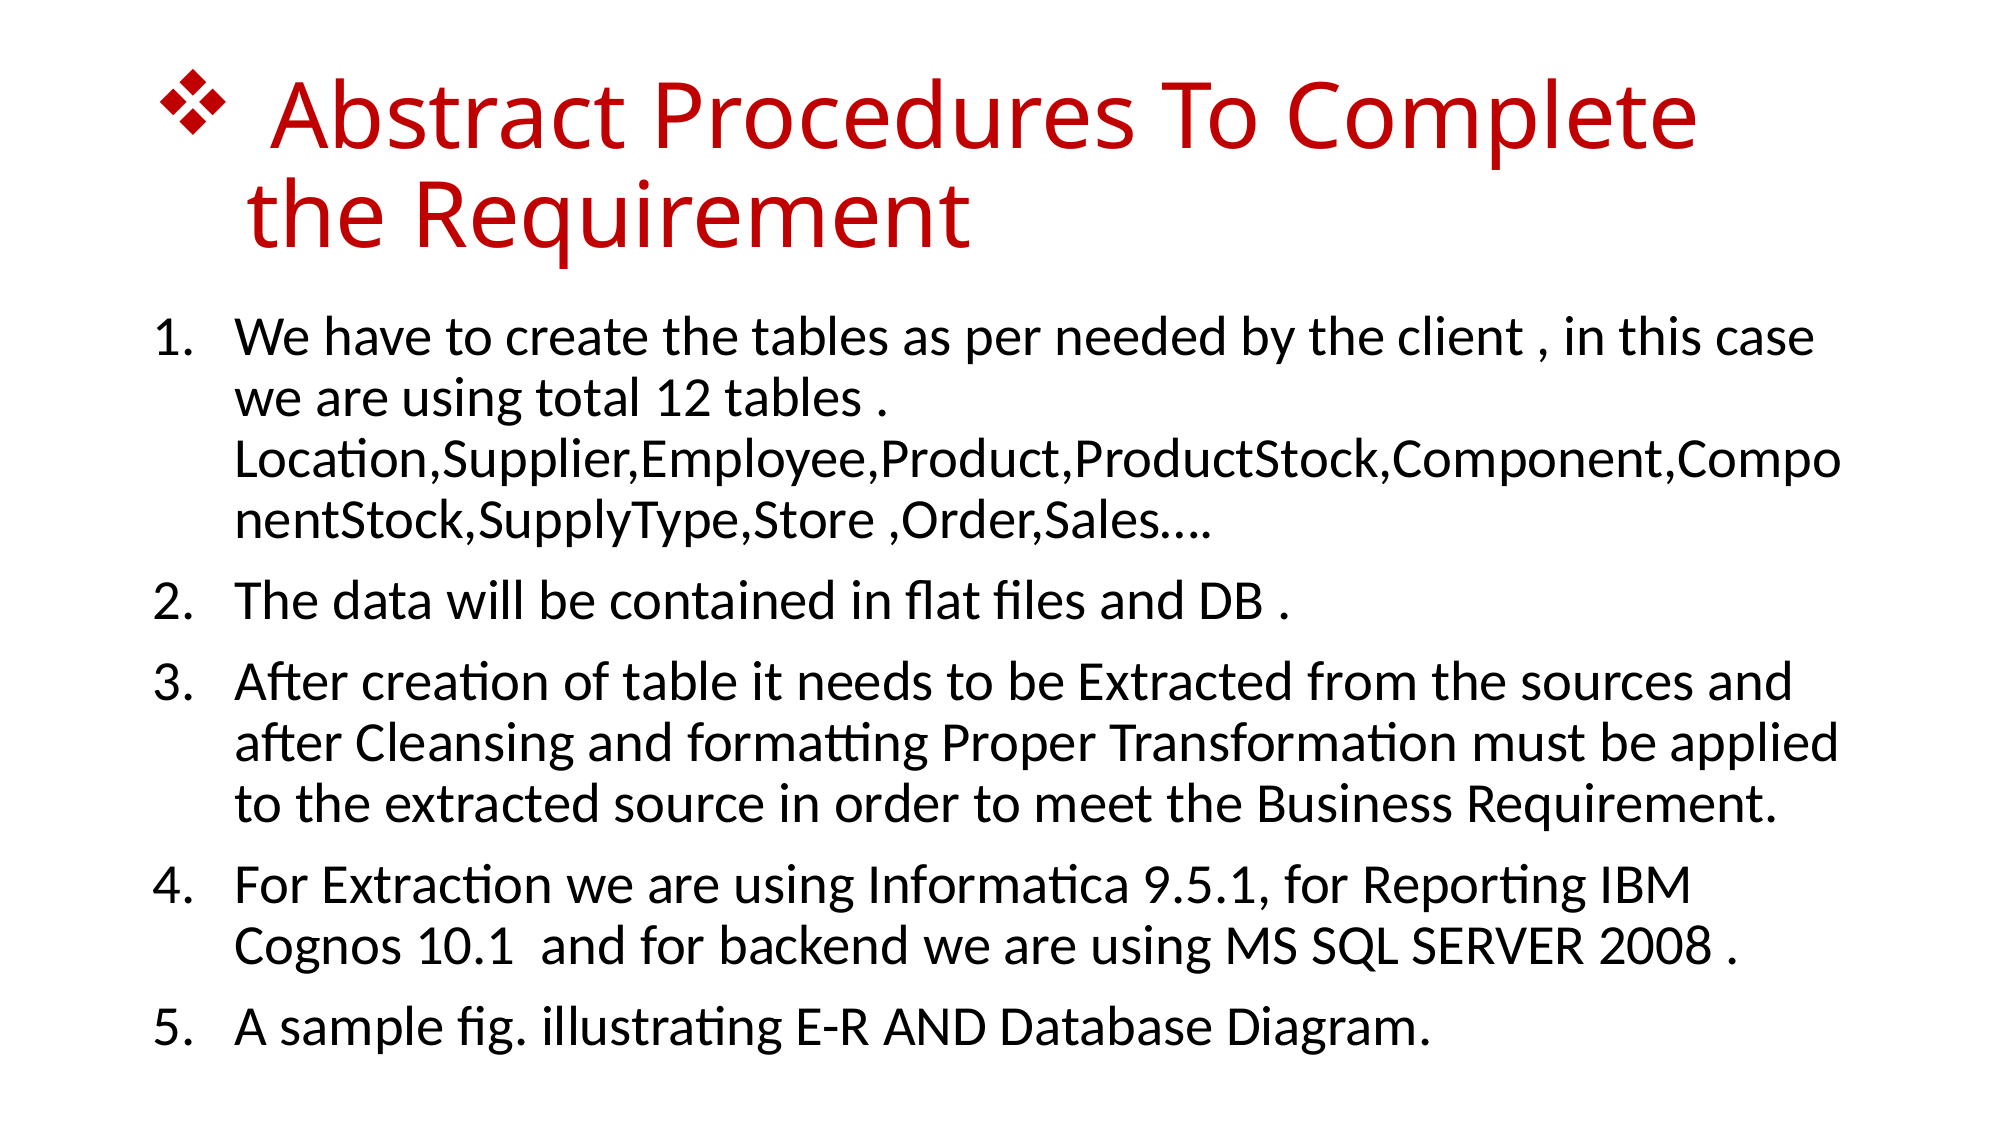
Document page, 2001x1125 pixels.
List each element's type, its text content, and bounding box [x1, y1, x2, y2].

list We have to create the tables as per needed by the client , in this case we are using total 12 tables . Location,Supplier,Employee,Product,ProductStock,Component,ComponentStock,SupplyType,Store ,Order,Sales…. The data will be contained in flat files and DB . After creation of table it needs to be Extracted from the sources and after Cleansing and formatting Proper Transformation must be applied to the extracted source in order to meet the Business Requirement. For Extraction we are using Informatica 9.5.1, for Reporting IBM Cognos 10.1 and for backend we are using MS SQL SERVER 2008 . A sample fig. illustrating E-R AND Database Diagram. [137, 299, 1863, 1095]
title Abstract Procedures To Complete the Requirement [137, 59, 1863, 278]
